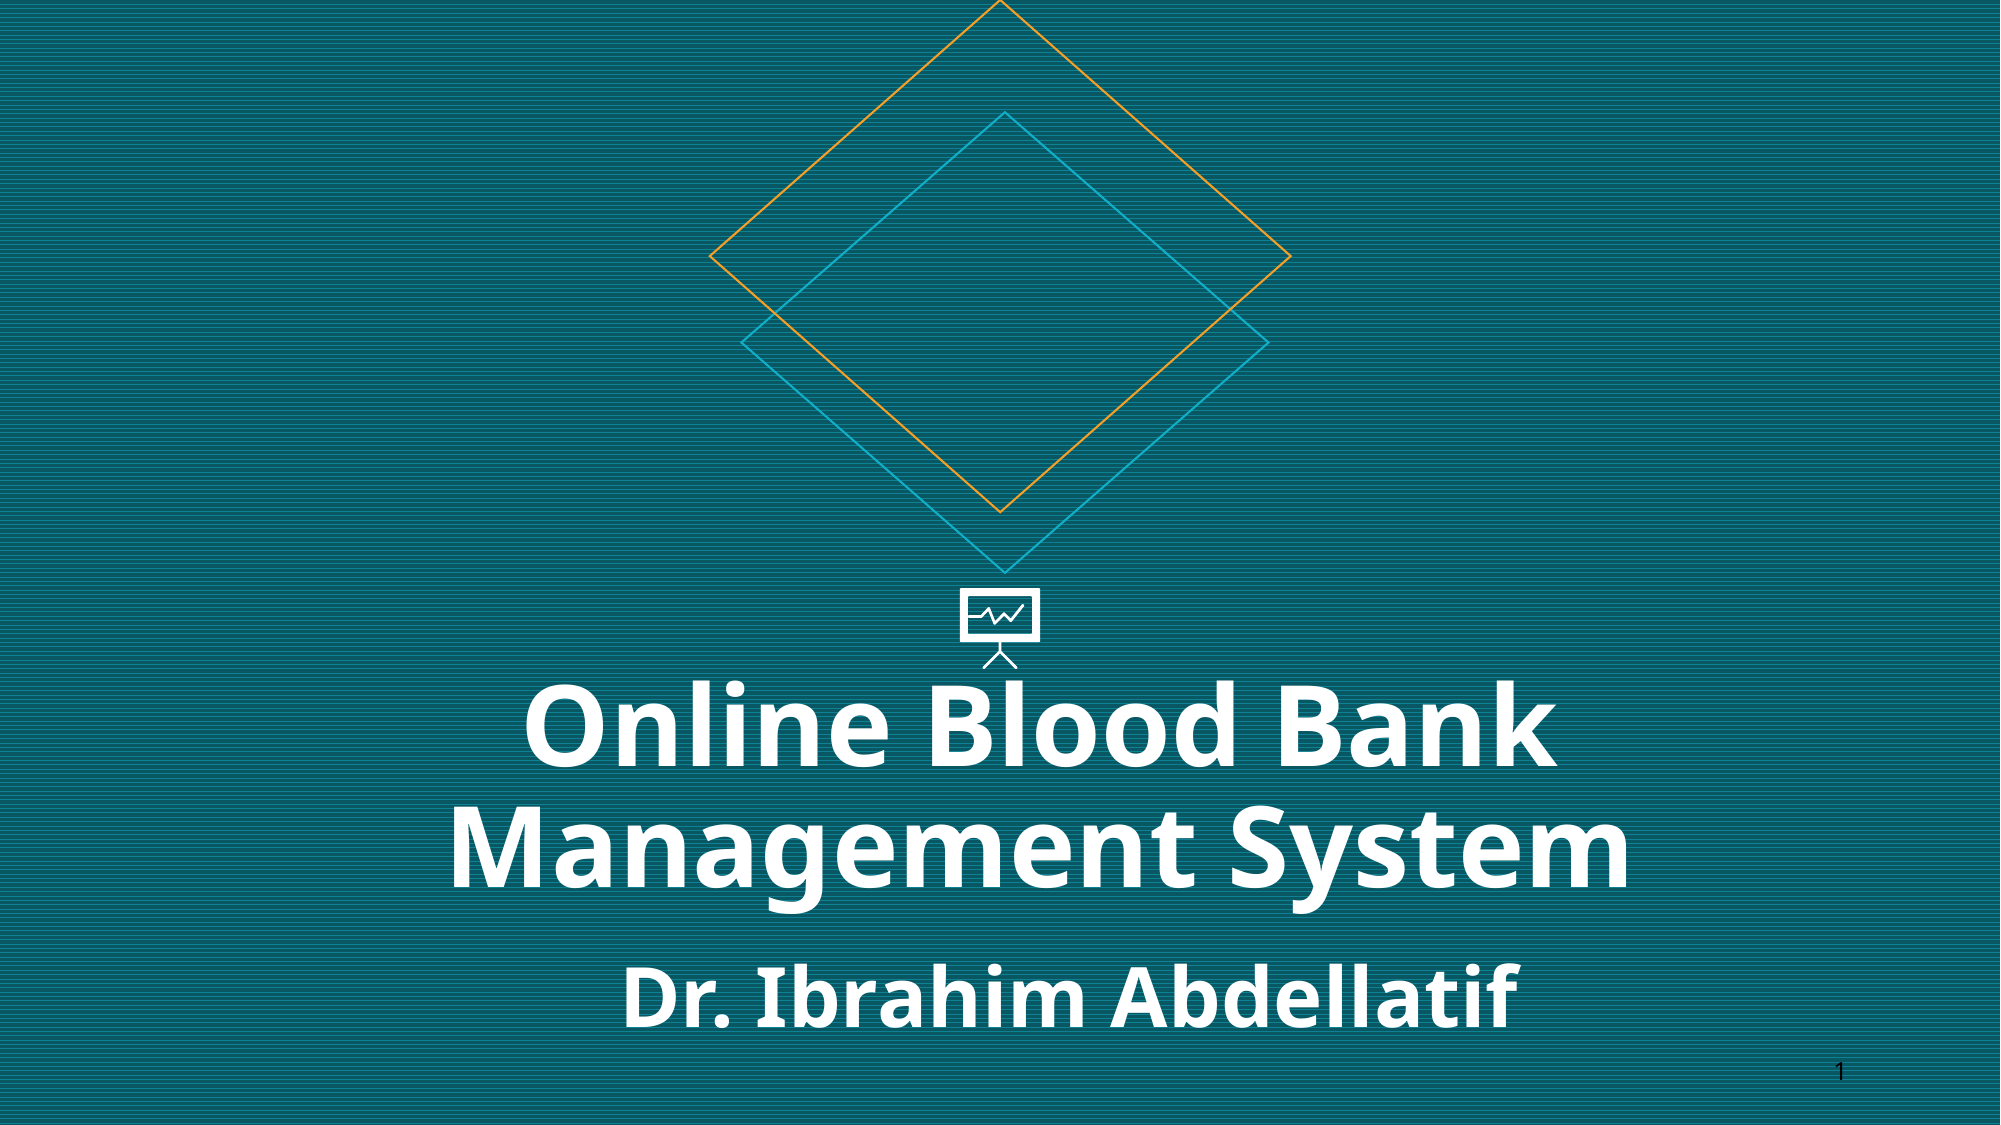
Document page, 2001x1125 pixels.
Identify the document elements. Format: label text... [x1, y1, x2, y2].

text_box [708, 0, 1293, 514]
slide_number 1 [1412, 1042, 1863, 1103]
text_box Dr. Ibrahim Abdellatif [604, 937, 1534, 1052]
title Online Blood Bank Management System [290, 668, 1791, 912]
text_box [739, 310, 1271, 575]
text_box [959, 588, 1041, 670]
